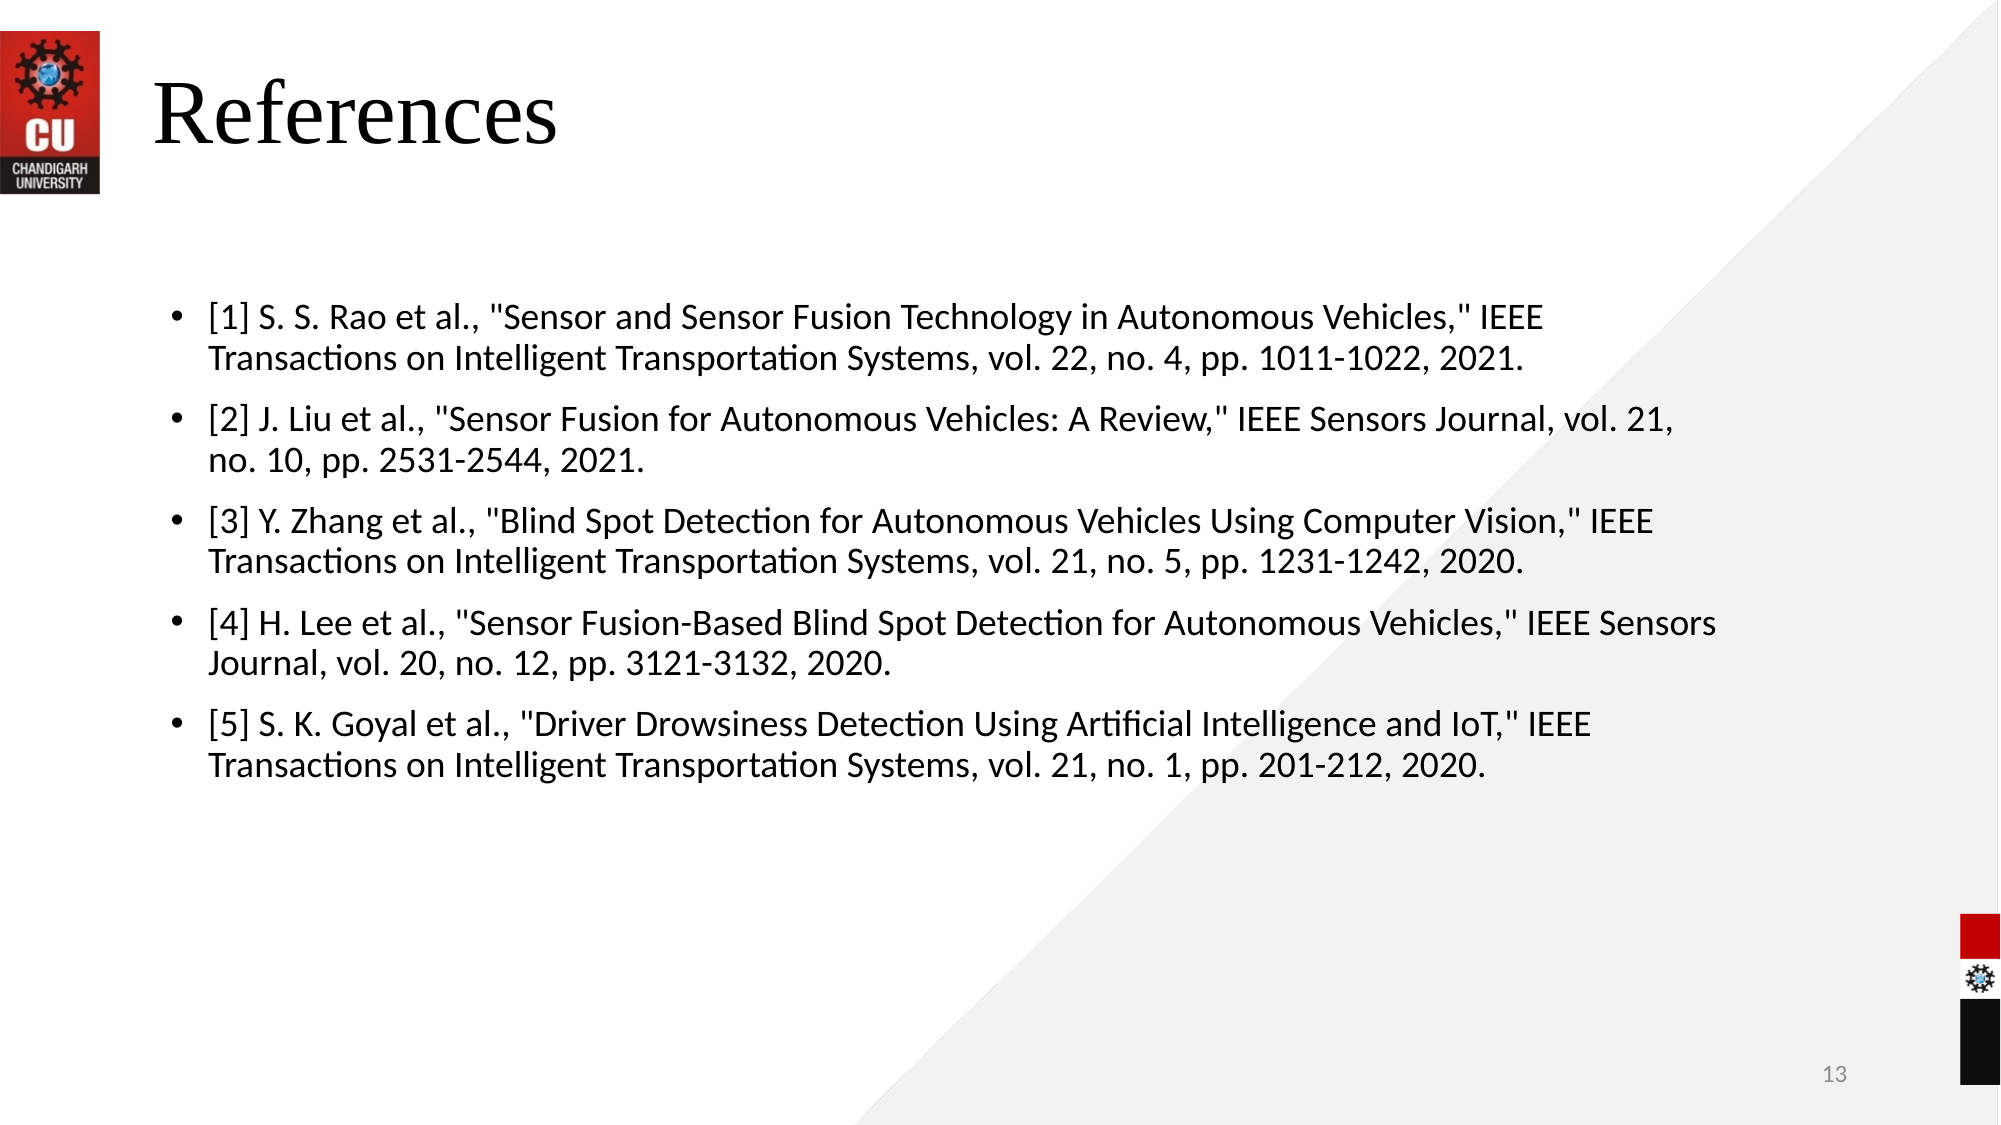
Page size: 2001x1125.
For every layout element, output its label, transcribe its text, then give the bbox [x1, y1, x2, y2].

title References [137, 59, 1863, 278]
slide_number 13 [1412, 1042, 1863, 1103]
picture [0, 0, 2001, 1125]
list [1] S. S. Rao et al., "Sensor and Sensor Fusion Technology in Autonomous Vehicles," IEEE Transactions on Intelligent Transportation Systems, vol. 22, no. 4, pp. 1011-1022, 2021. [2] J. Liu et al., "Sensor Fusion for Autonomous Vehicles: A Review," IEEE Sensors Journal, vol. 21, no. 10, pp. 2531-2544, 2021. [3] Y. Zhang et al., "Blind Spot Detection for Autonomous Vehicles Using Computer Vision," IEEE Transactions on Intelligent Transportation Systems, vol. 21, no. 5, pp. 1231-1242, 2020. [4] H. Lee et al., "Sensor Fusion-Based Blind Spot Detection for Autonomous Vehicles," IEEE Sensors Journal, vol. 20, no. 12, pp. 3121-3132, 2020. [5] S. K. Goyal et al., "Driver Drowsiness Detection Using Artificial Intelligence and IoT," IEEE Transactions on Intelligent Transportation Systems, vol. 21, no. 1, pp. 201-212, 2020. [155, 290, 1744, 1007]
